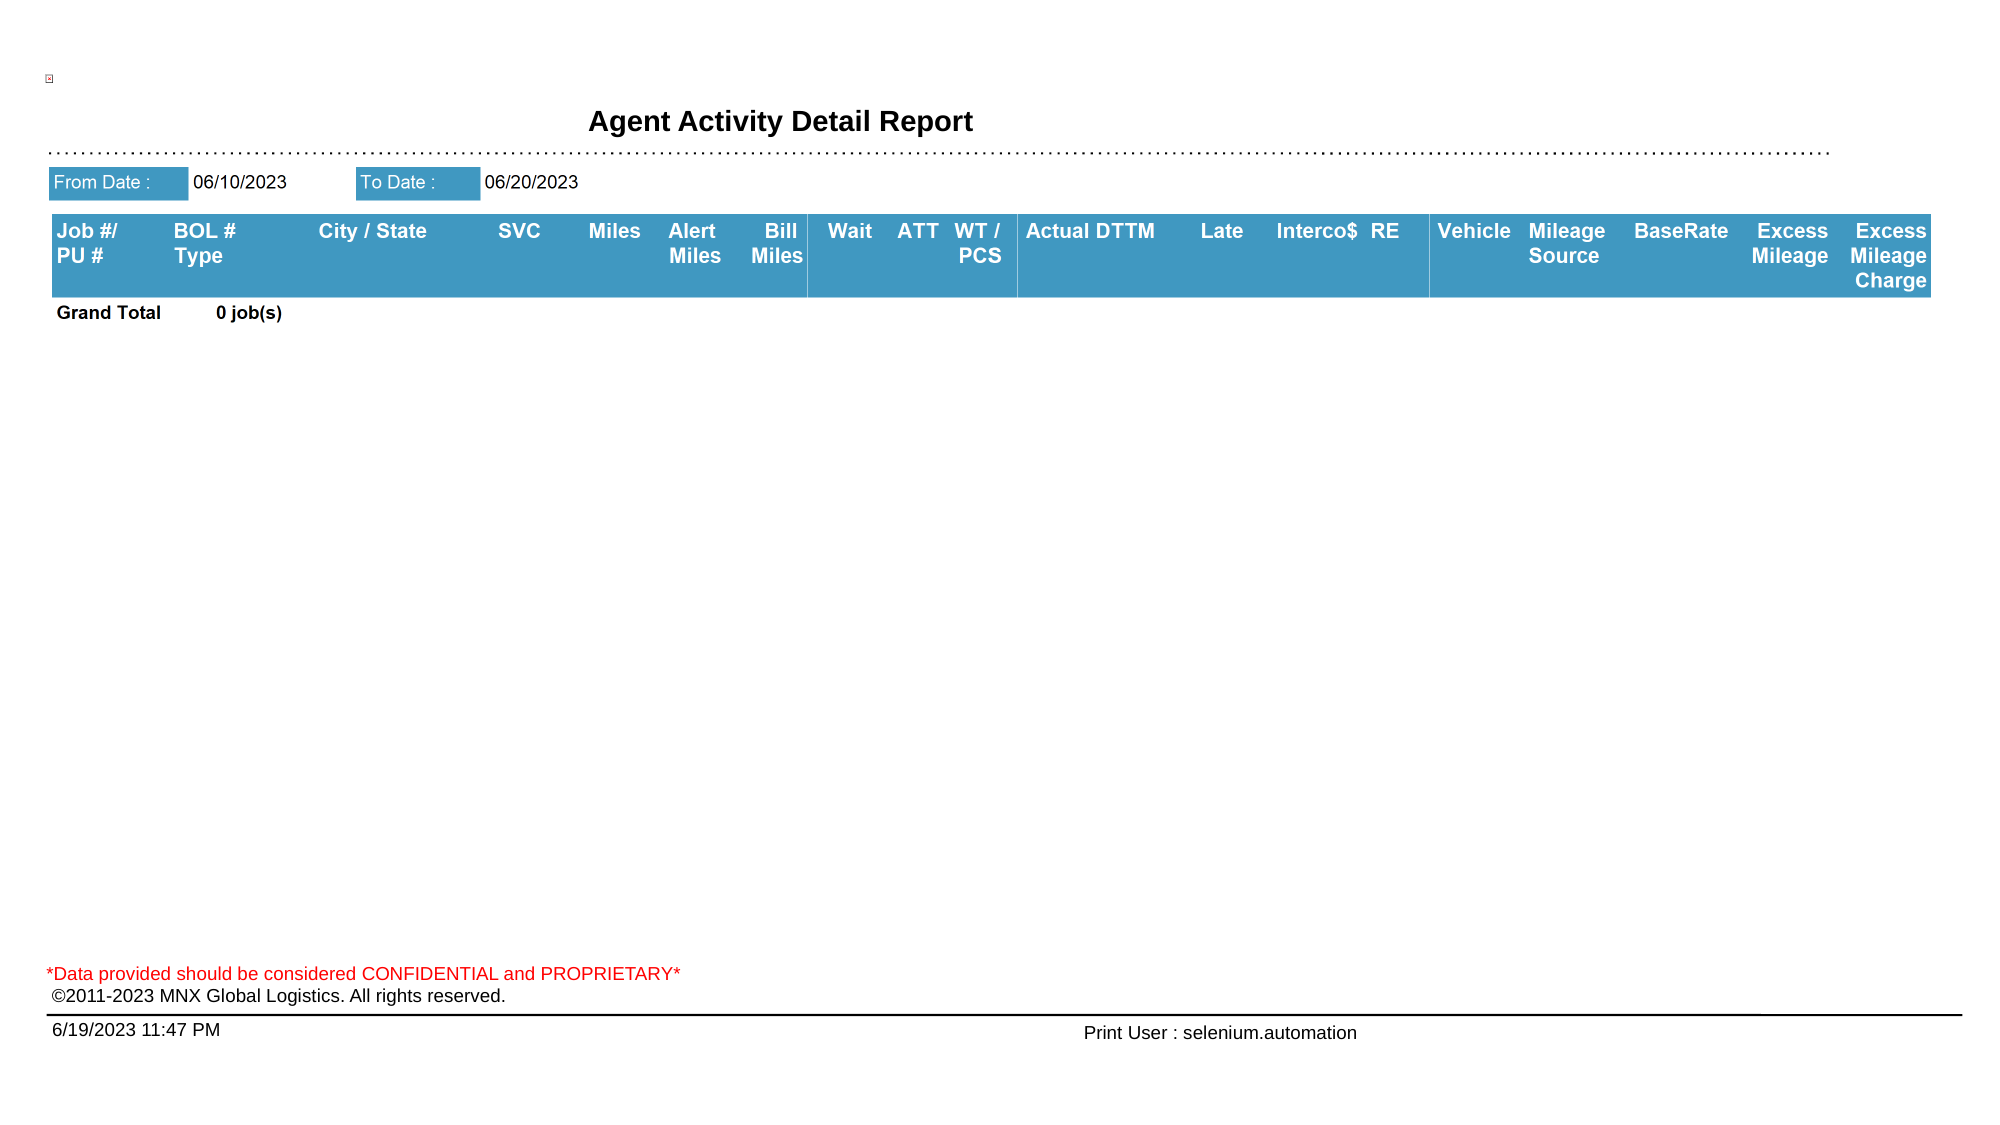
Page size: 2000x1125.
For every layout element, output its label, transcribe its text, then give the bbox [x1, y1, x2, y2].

picture [48, 166, 719, 201]
picture [44, 74, 256, 148]
text_box Agent Activity Detail Report [352, 98, 1210, 141]
text_box *Data provided should be considered CONFIDENTIAL and PROPRIETARY* [46, 962, 1687, 983]
text_box 6/19/2023 11:47 PM [52, 1017, 351, 1050]
text_box Print User : selenium.automation [979, 1020, 1462, 1050]
picture [51, 214, 1931, 335]
text_box ©2011-2023 MNX Global Logistics. All rights reserved. [46, 983, 1687, 1005]
